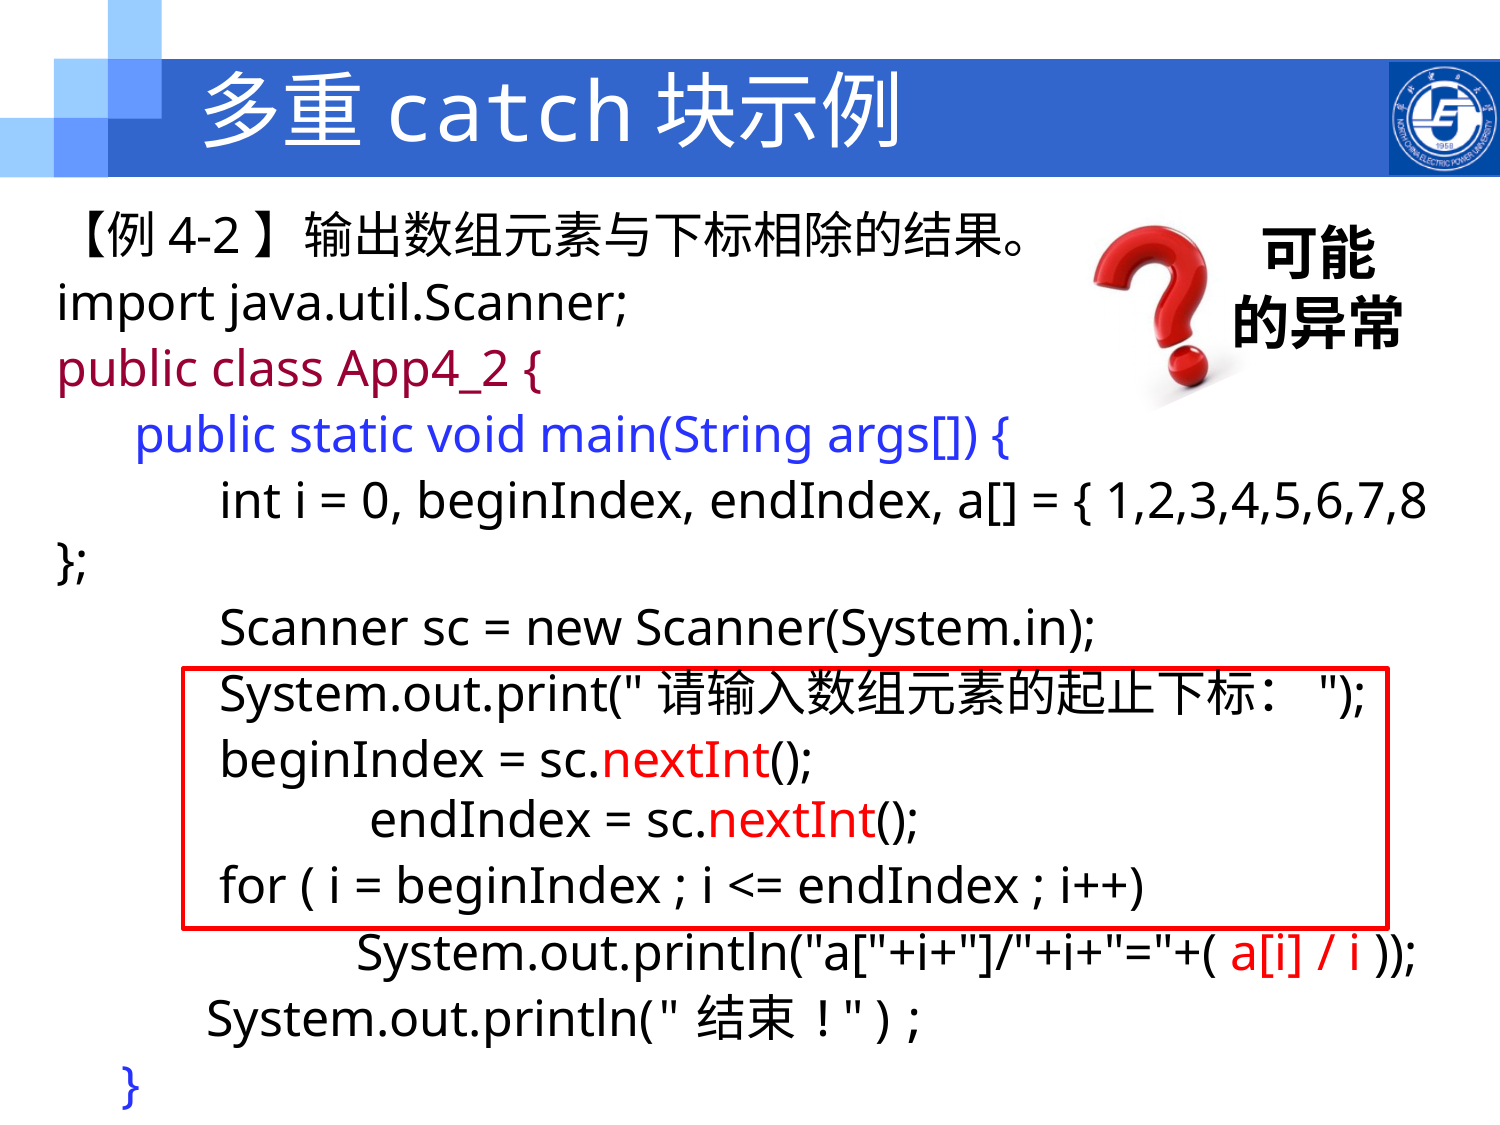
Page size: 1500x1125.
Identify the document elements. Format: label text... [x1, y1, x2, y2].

text_box 可能 的异常 [1216, 209, 1422, 364]
title 多重catch块示例 [183, 42, 1329, 173]
picture [1389, 62, 1500, 175]
list 【例4-2】输出数组元素与下标相除的结果。 import java.util.Scanner; public class App4_2 { public static void main(String args[]) { int i = 0, beginIndex, endIndex, a[] = { 1,2,3,4,5,6,7,8 }; Scanner sc = new Scanner(System.in); System.out.print("请输入数组元素的起止下标："); beginIndex = sc.nextInt(); endIndex = sc.nextInt(); for ( i = beginIndex ; i <= endIndex ; i++) System.out.println("a["+i+"]/"+i+"="+( a[i] / i )); System.out.println("结束!"); } } [41, 196, 1447, 1125]
picture [1073, 200, 1257, 415]
